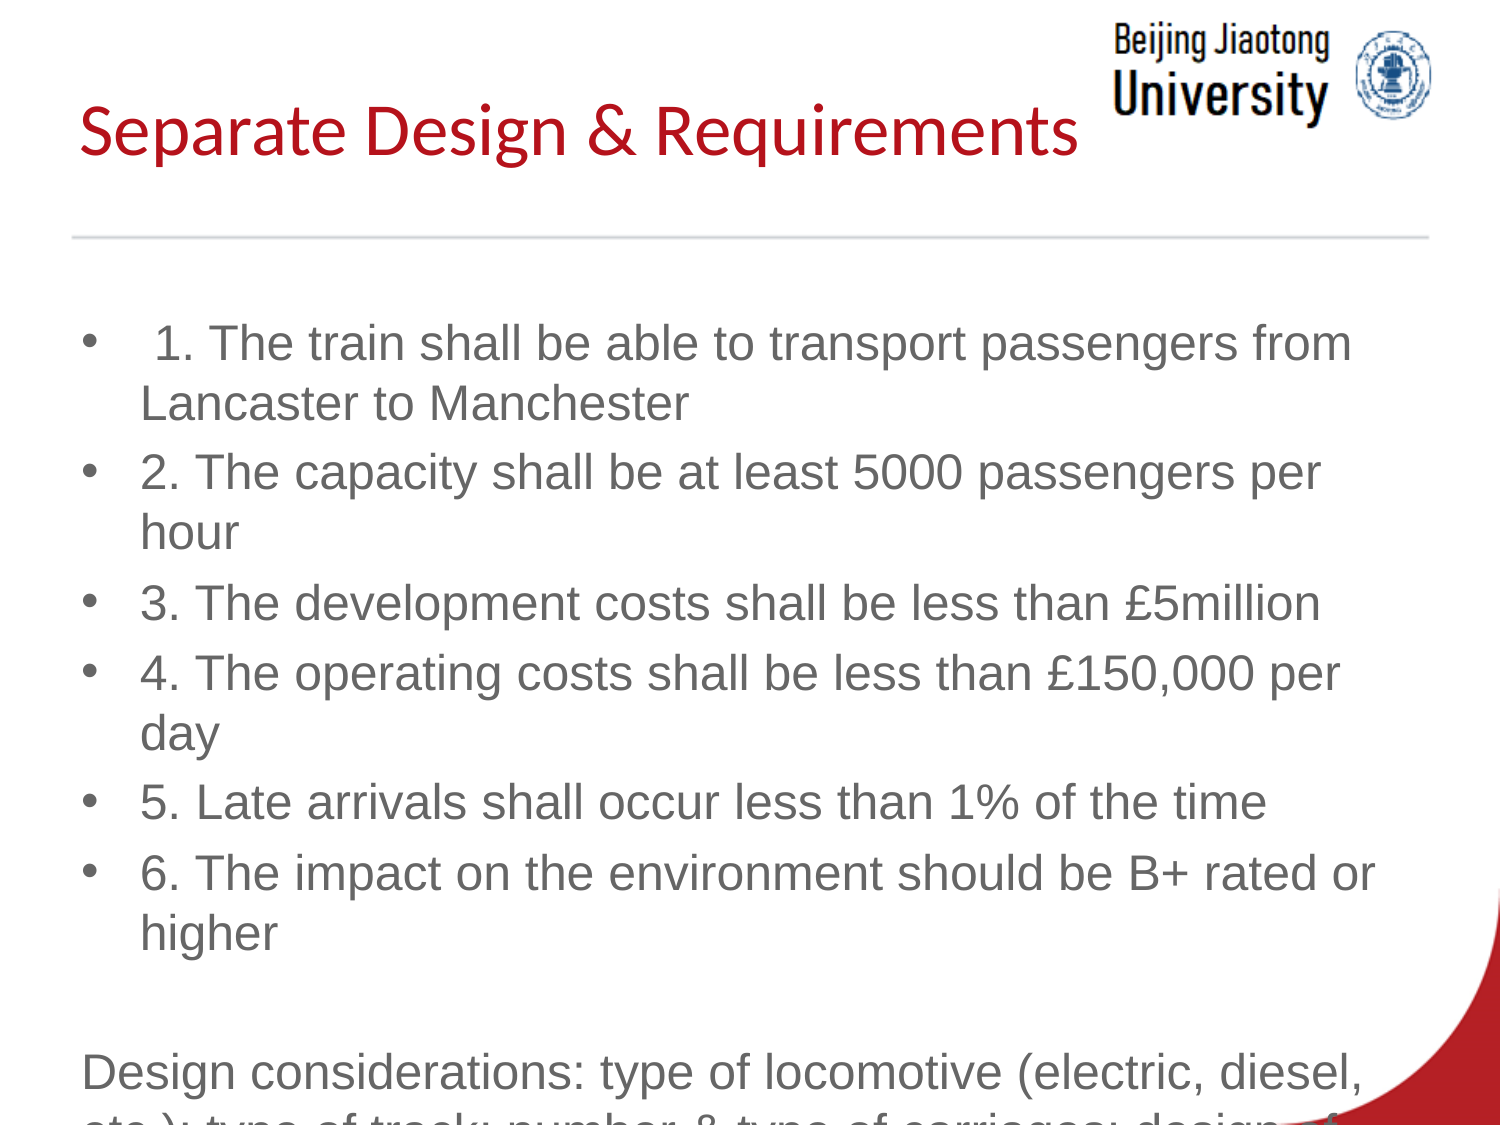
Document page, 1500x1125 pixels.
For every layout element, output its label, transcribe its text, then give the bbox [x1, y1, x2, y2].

subtitle 1. The train shall be able to transport passengers from Lancaster to Manchester 2. The capacity shall be at least 5000 passengers per hour 3. The development costs shall be less than £5million 4. The operating costs shall be less than £150,000 per day 5. Late arrivals shall occur less than 1% of the time 6. The impact on the environment should be B+ rated or higher Design considerations: type of locomotive (electric, diesel, etc.); type of track; number & type of carriages; design of carriages (e.g., type of seats); etc. [66, 302, 1436, 1083]
title Separate Design & Requirements [64, 90, 1176, 279]
picture [0, 0, 1500, 1125]
